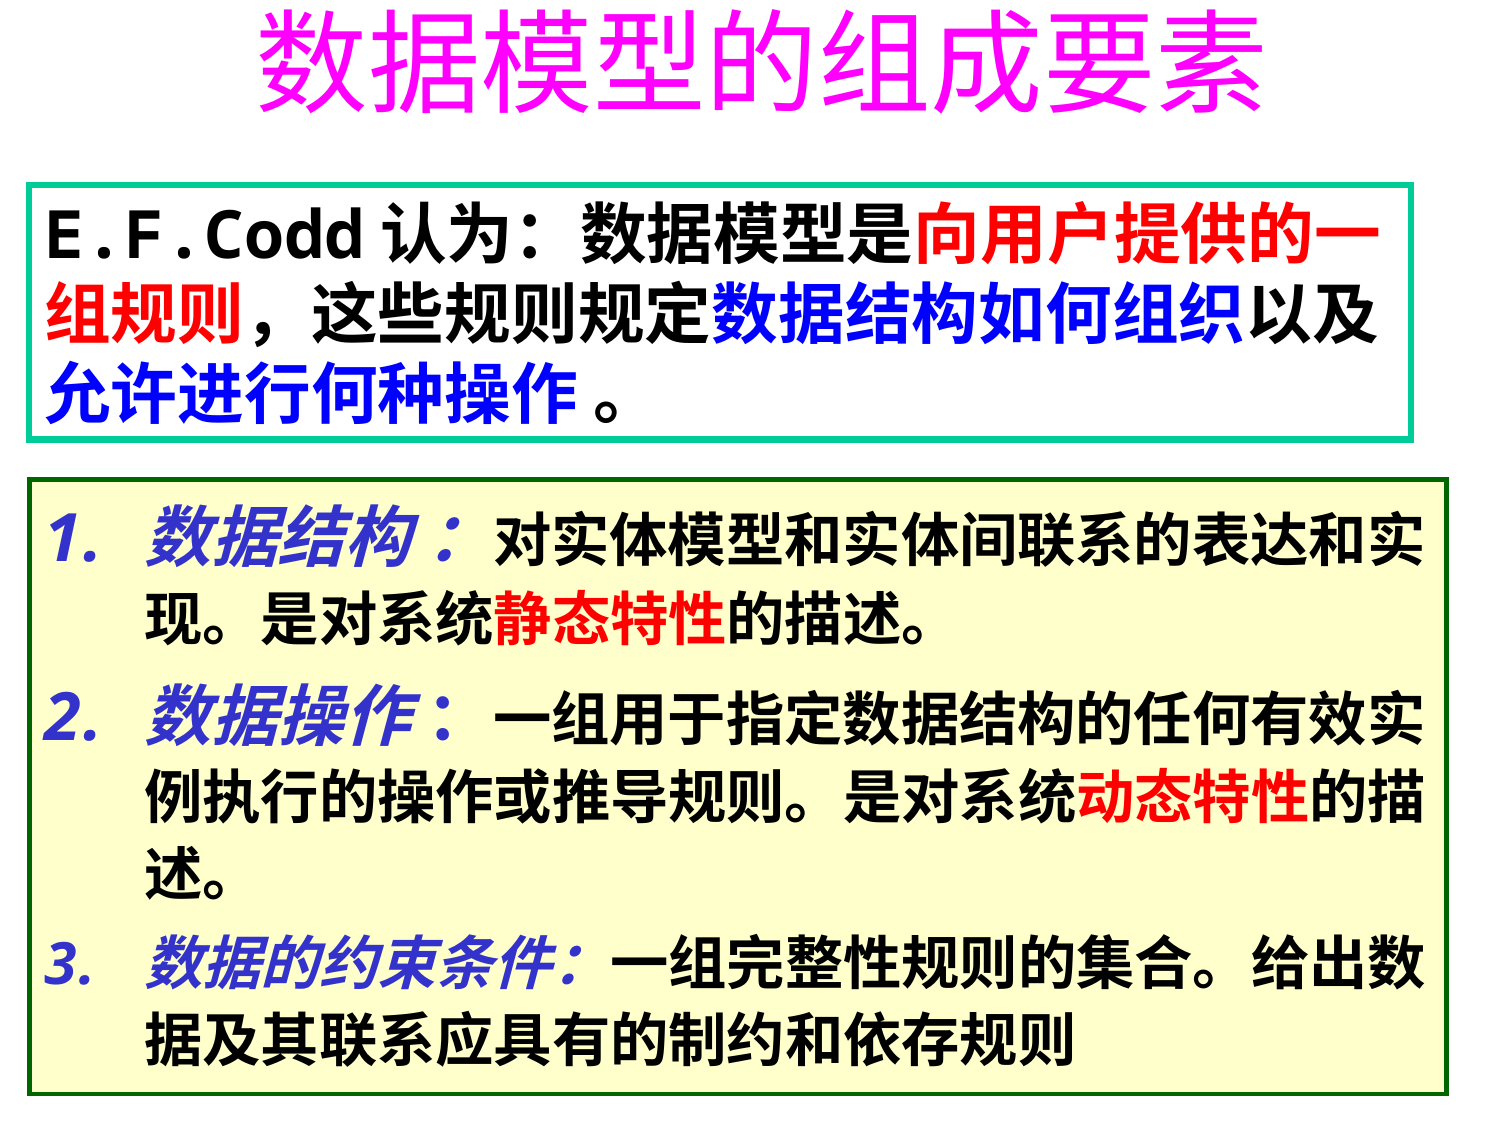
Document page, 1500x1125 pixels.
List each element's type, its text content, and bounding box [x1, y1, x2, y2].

text_box E.F.Codd认为：数据模型是向用户提供的一组规则，这些规则规定数据结构如何组织以及允许进行何种操作 。 [29, 184, 1412, 440]
slide_number 42 [1074, 1094, 1388, 1101]
title 数据模型的组成要素 [206, 0, 1318, 120]
list 数据结构 ：对实体模型和实体间联系的表达和实现。是对系统静态特性的描述。 数据操作 ：一组用于指定数据结构的任何有效实例执行的操作或推导规则。是对系统动态特性的描述。 数据的约束条件：一组完整性规则的集合。给出数据及其联系应具有的制约和依存规则 [29, 479, 1447, 1094]
